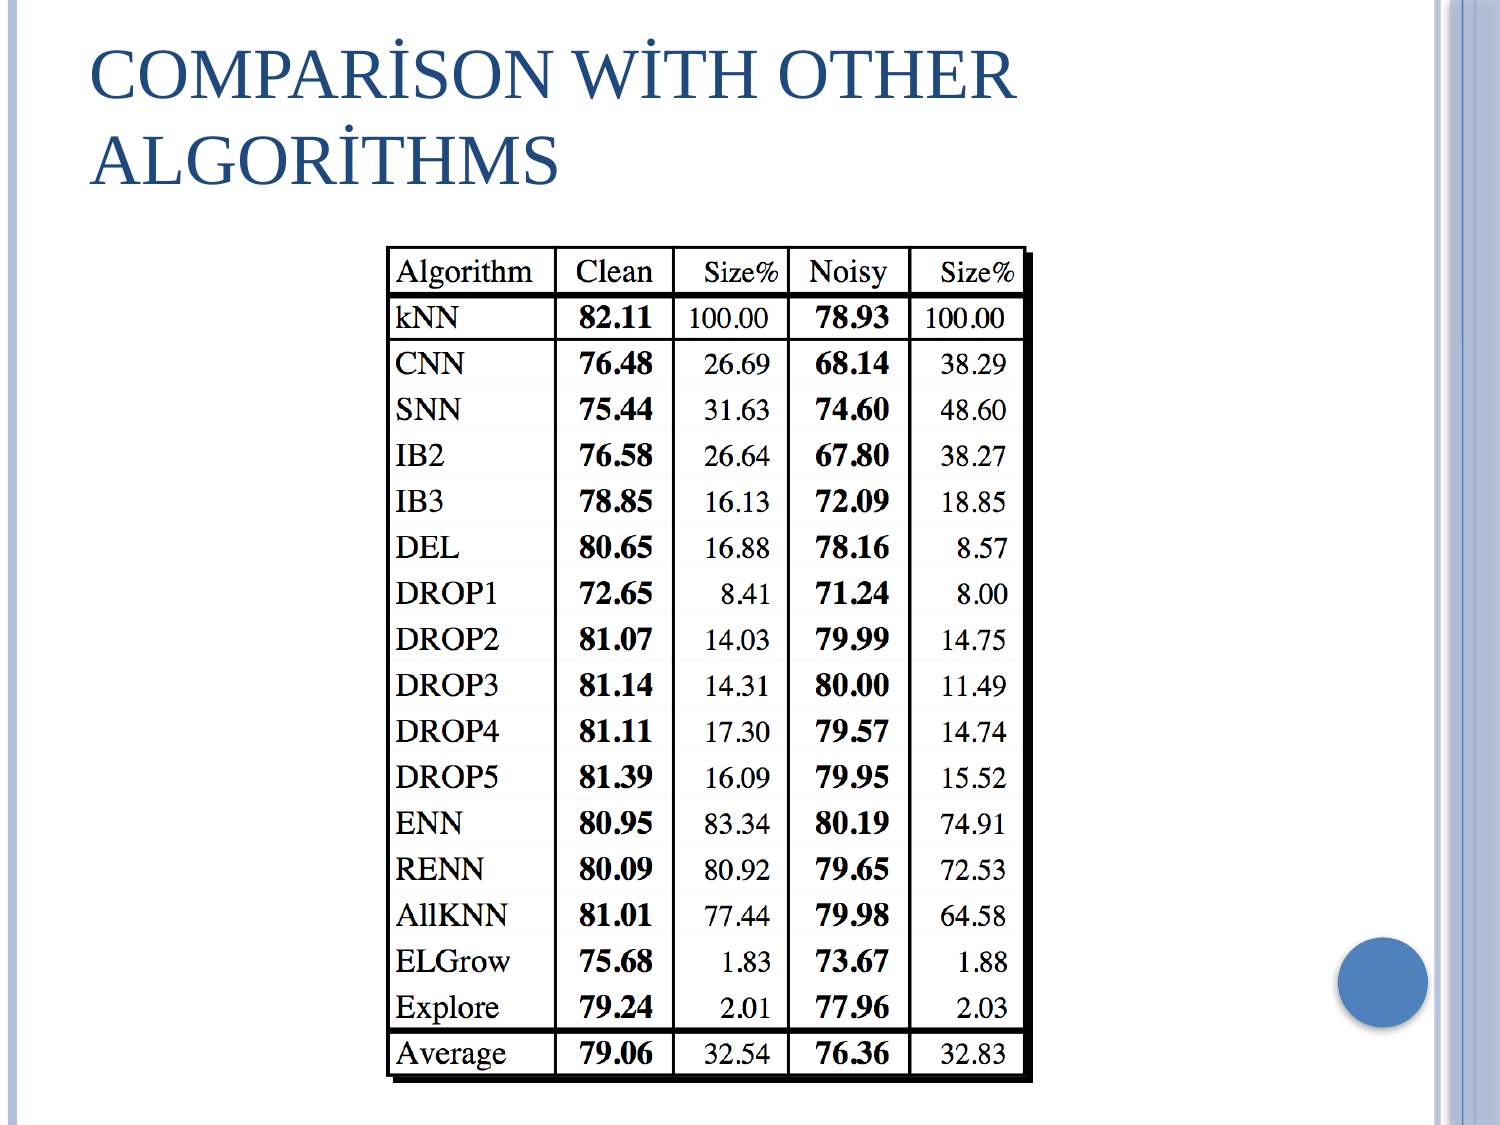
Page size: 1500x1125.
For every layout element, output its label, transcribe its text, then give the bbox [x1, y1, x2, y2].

picture [380, 243, 1041, 1088]
title Comparison with other Algorithms [75, 19, 1300, 207]
